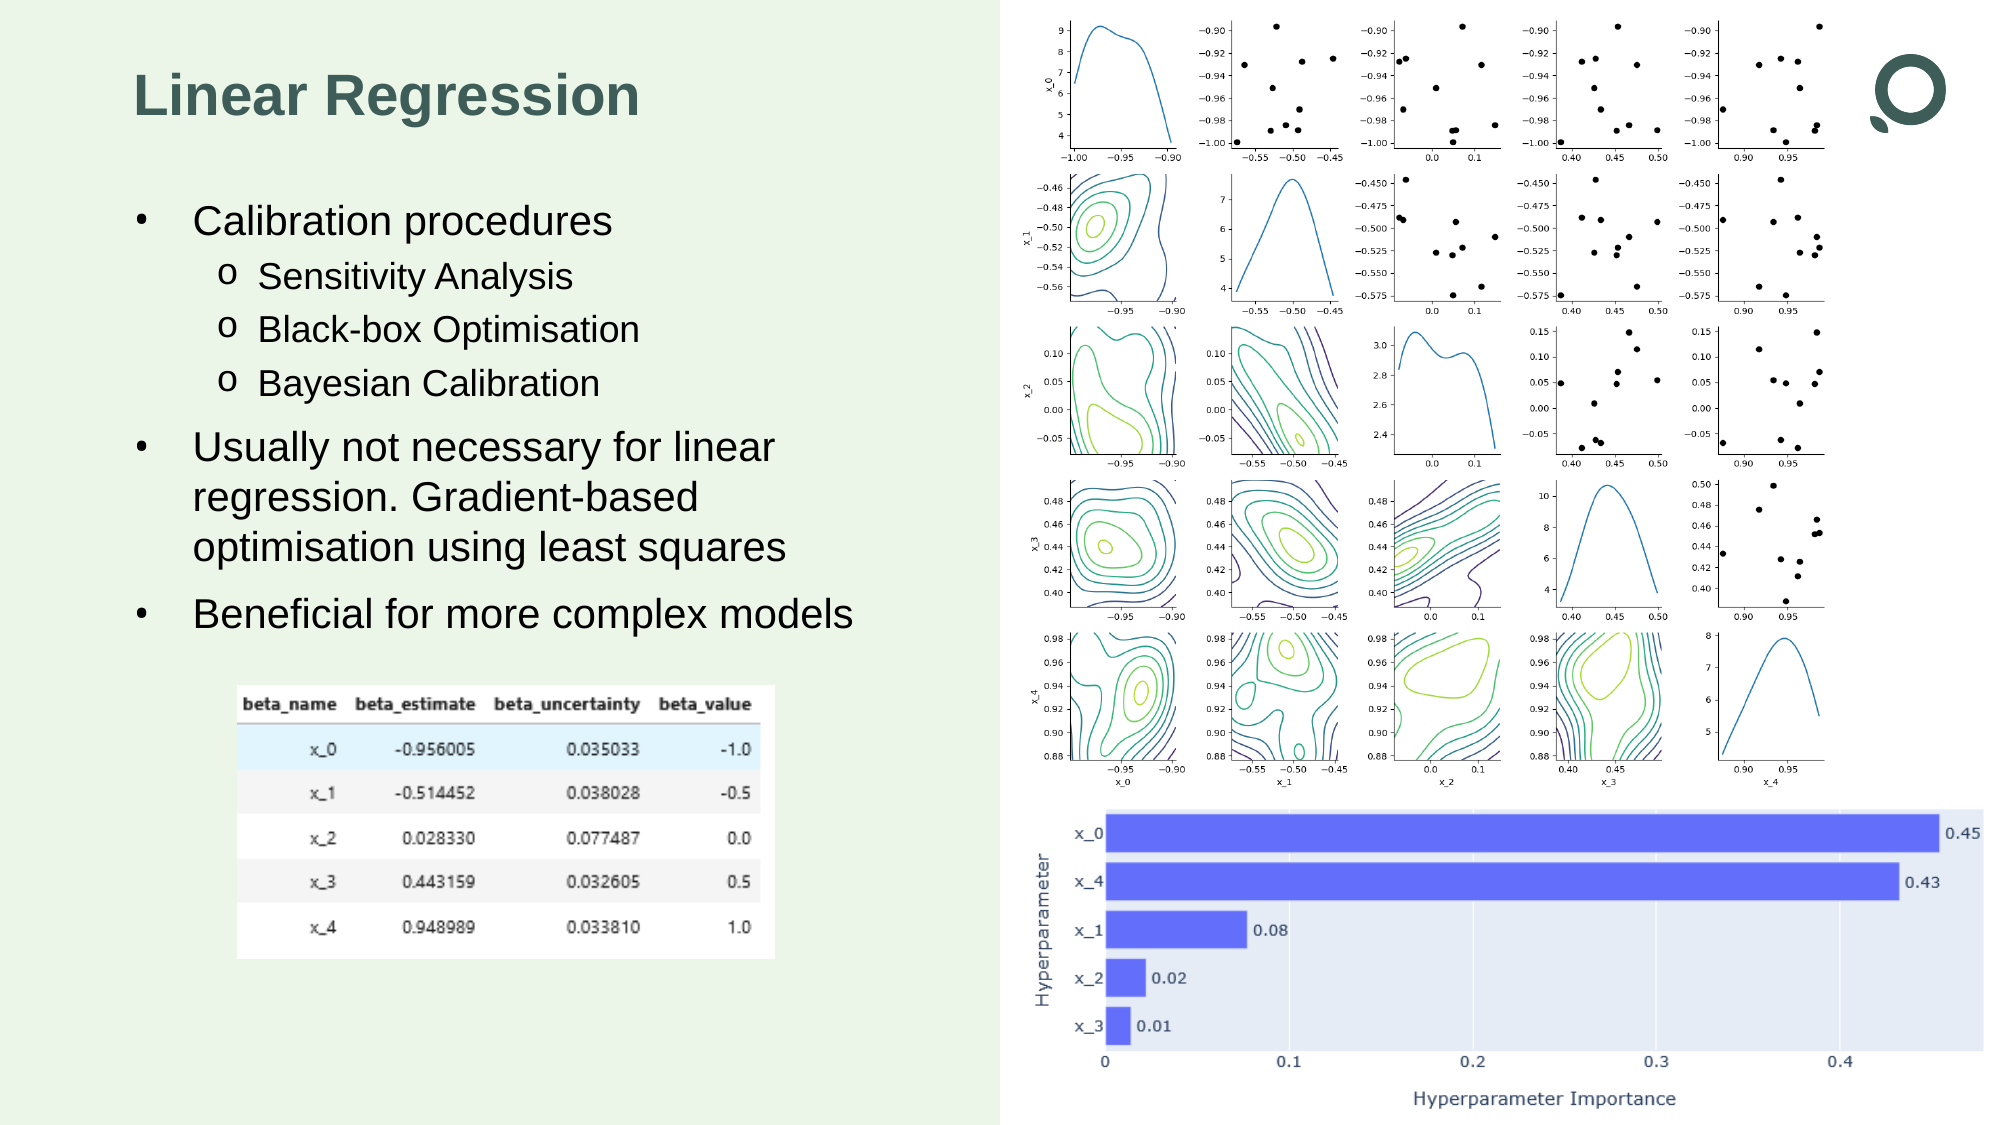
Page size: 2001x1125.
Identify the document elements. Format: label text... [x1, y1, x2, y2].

picture [1870, 54, 1946, 133]
list Calibration procedures Sensitivity Analysis Black-box Optimisation Bayesian Calibration Usually not necessary for linear regression. Gradient-based optimisation using least squares Beneficial for more complex models [118, 185, 890, 1074]
picture [237, 684, 775, 959]
picture [1016, 13, 1831, 793]
title Linear Regression [117, 0, 1110, 185]
picture [1015, 807, 1992, 1115]
